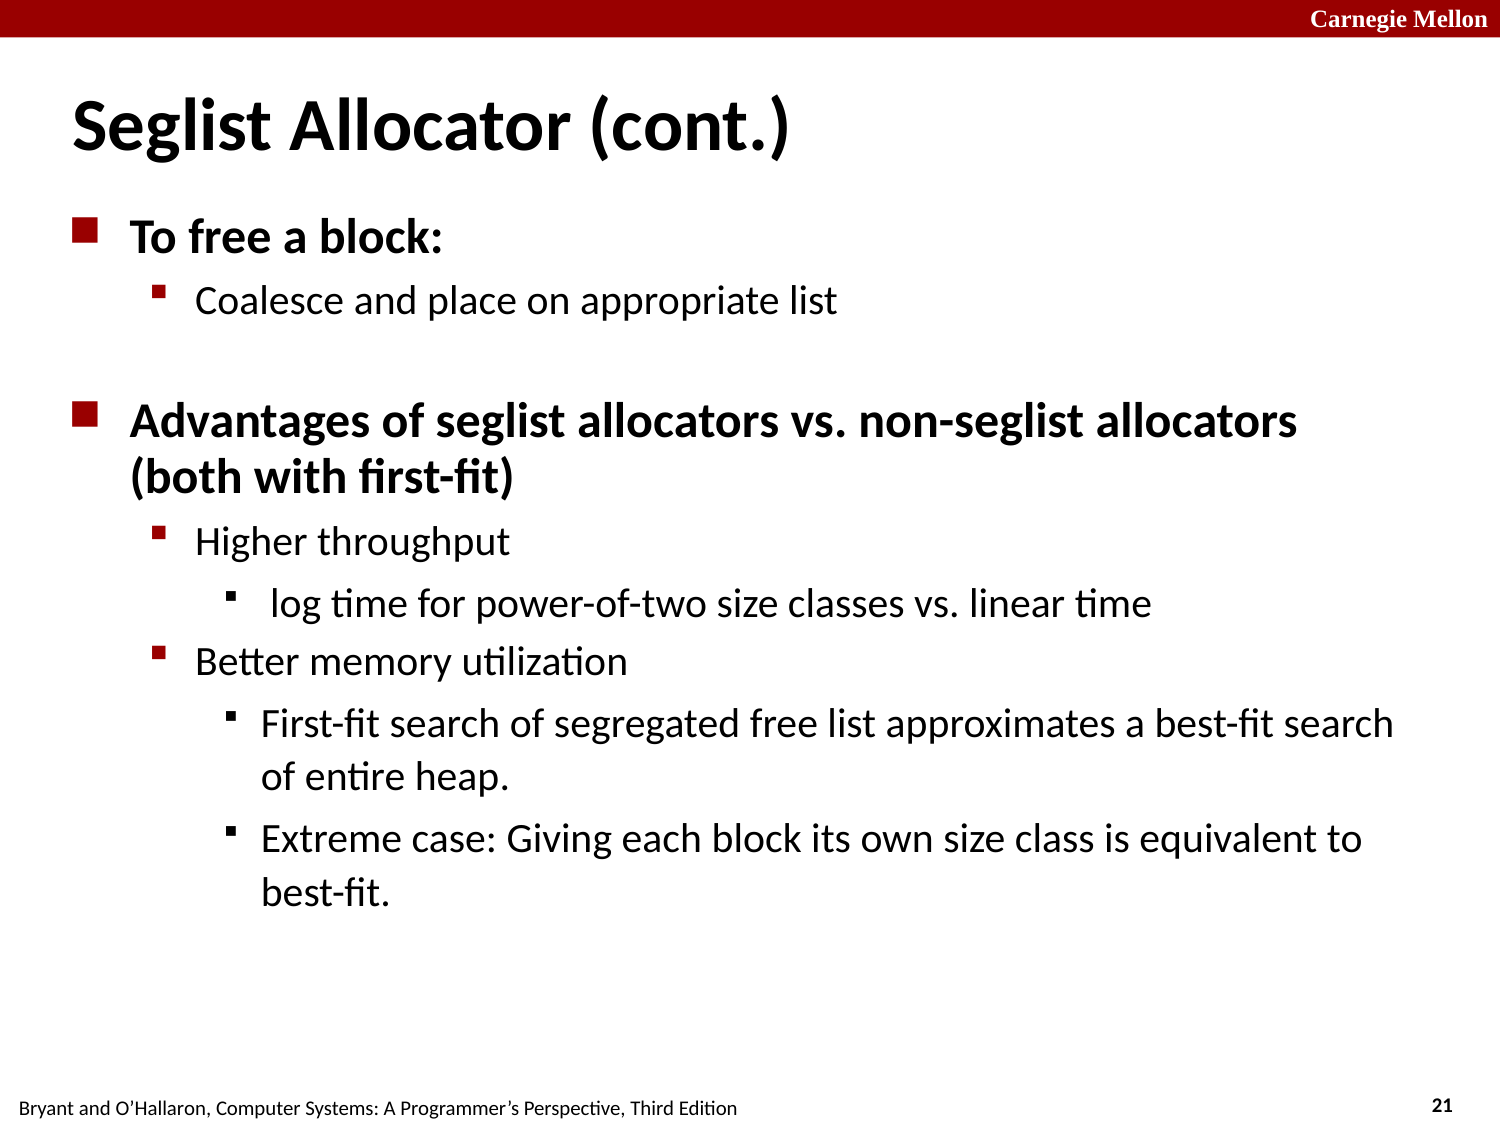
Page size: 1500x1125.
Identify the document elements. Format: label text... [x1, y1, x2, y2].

list To free a block: Coalesce and place on appropriate list Advantages of seglist allocators vs. non-seglist allocators (both with first-fit) Higher throughput log time for power-of-two size classes vs. linear time Better memory utilization First-fit search of segregated free list approximates a best-fit search of entire heap. Extreme case: Giving each block its own size class is equivalent to best-fit. [58, 199, 1422, 1058]
title Seglist Allocator (cont.) [57, 62, 1488, 192]
